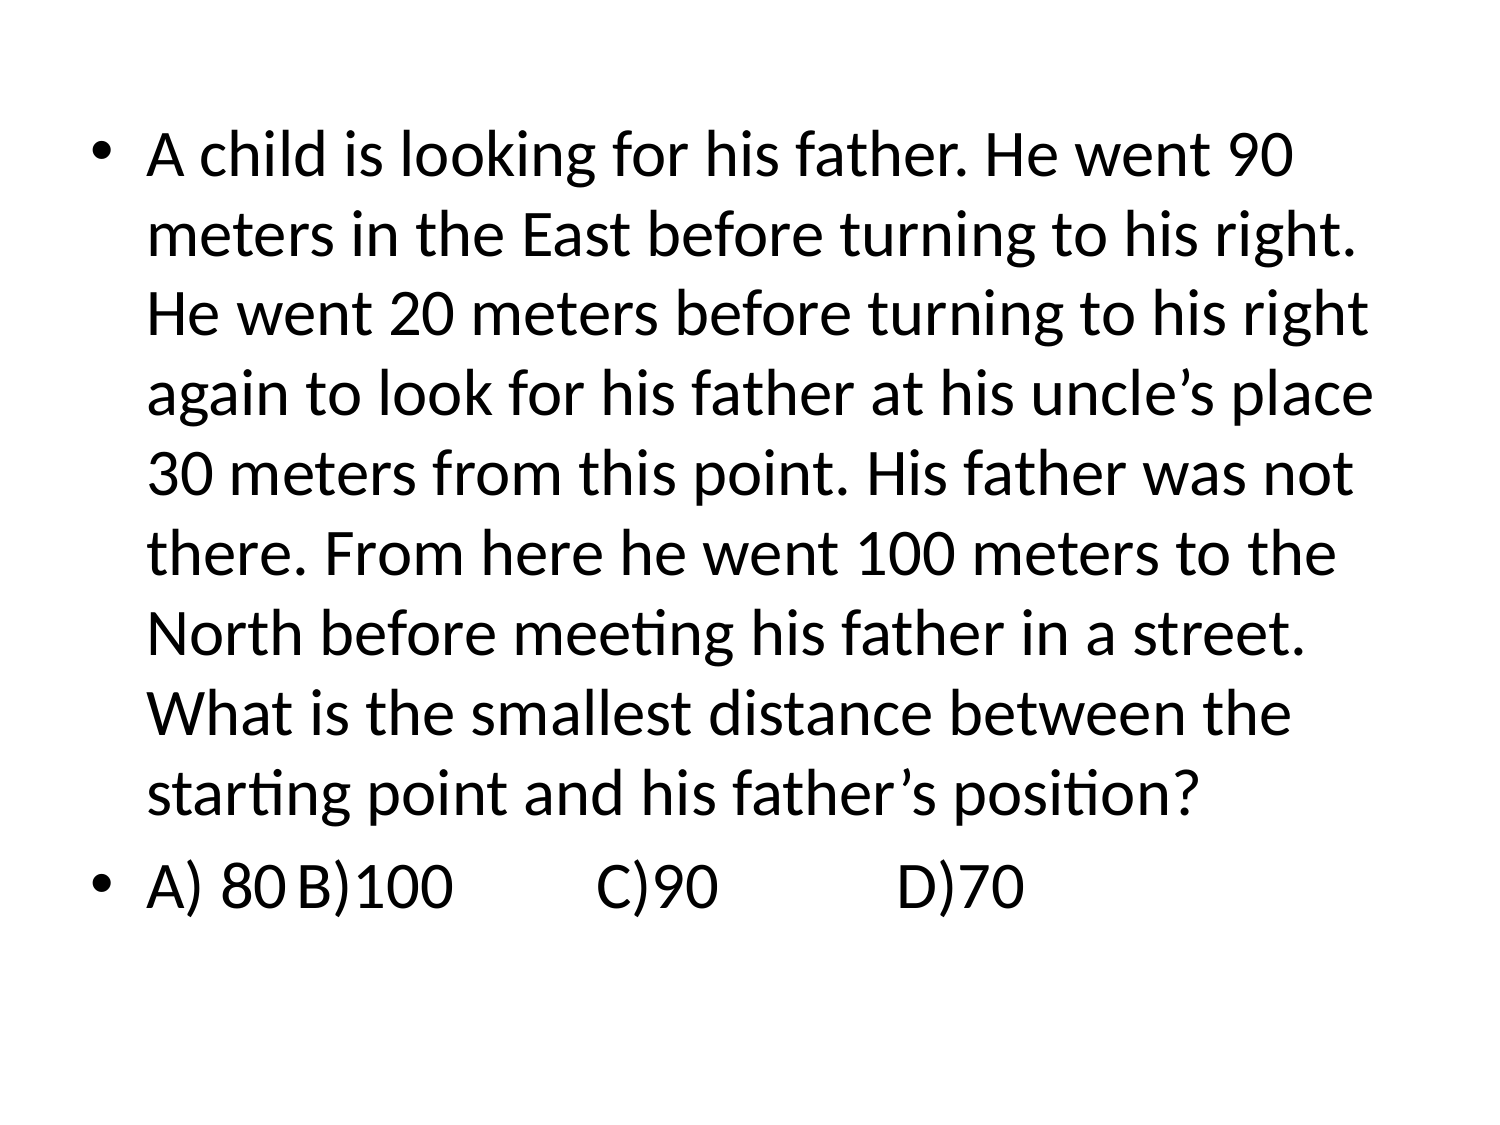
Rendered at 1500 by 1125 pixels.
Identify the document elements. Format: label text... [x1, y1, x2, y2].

list A child is looking for his father. He went 90 meters in the East before turning to his right. He went 20 meters before turning to his right again to look for his father at his uncle’s place 30 meters from this point. His father was not there. From here he went 100 meters to the North before meeting his father in a street. What is the smallest distance between the starting point and his father’s position? A) 80 B)100 C)90 D)70 [75, 101, 1425, 1005]
